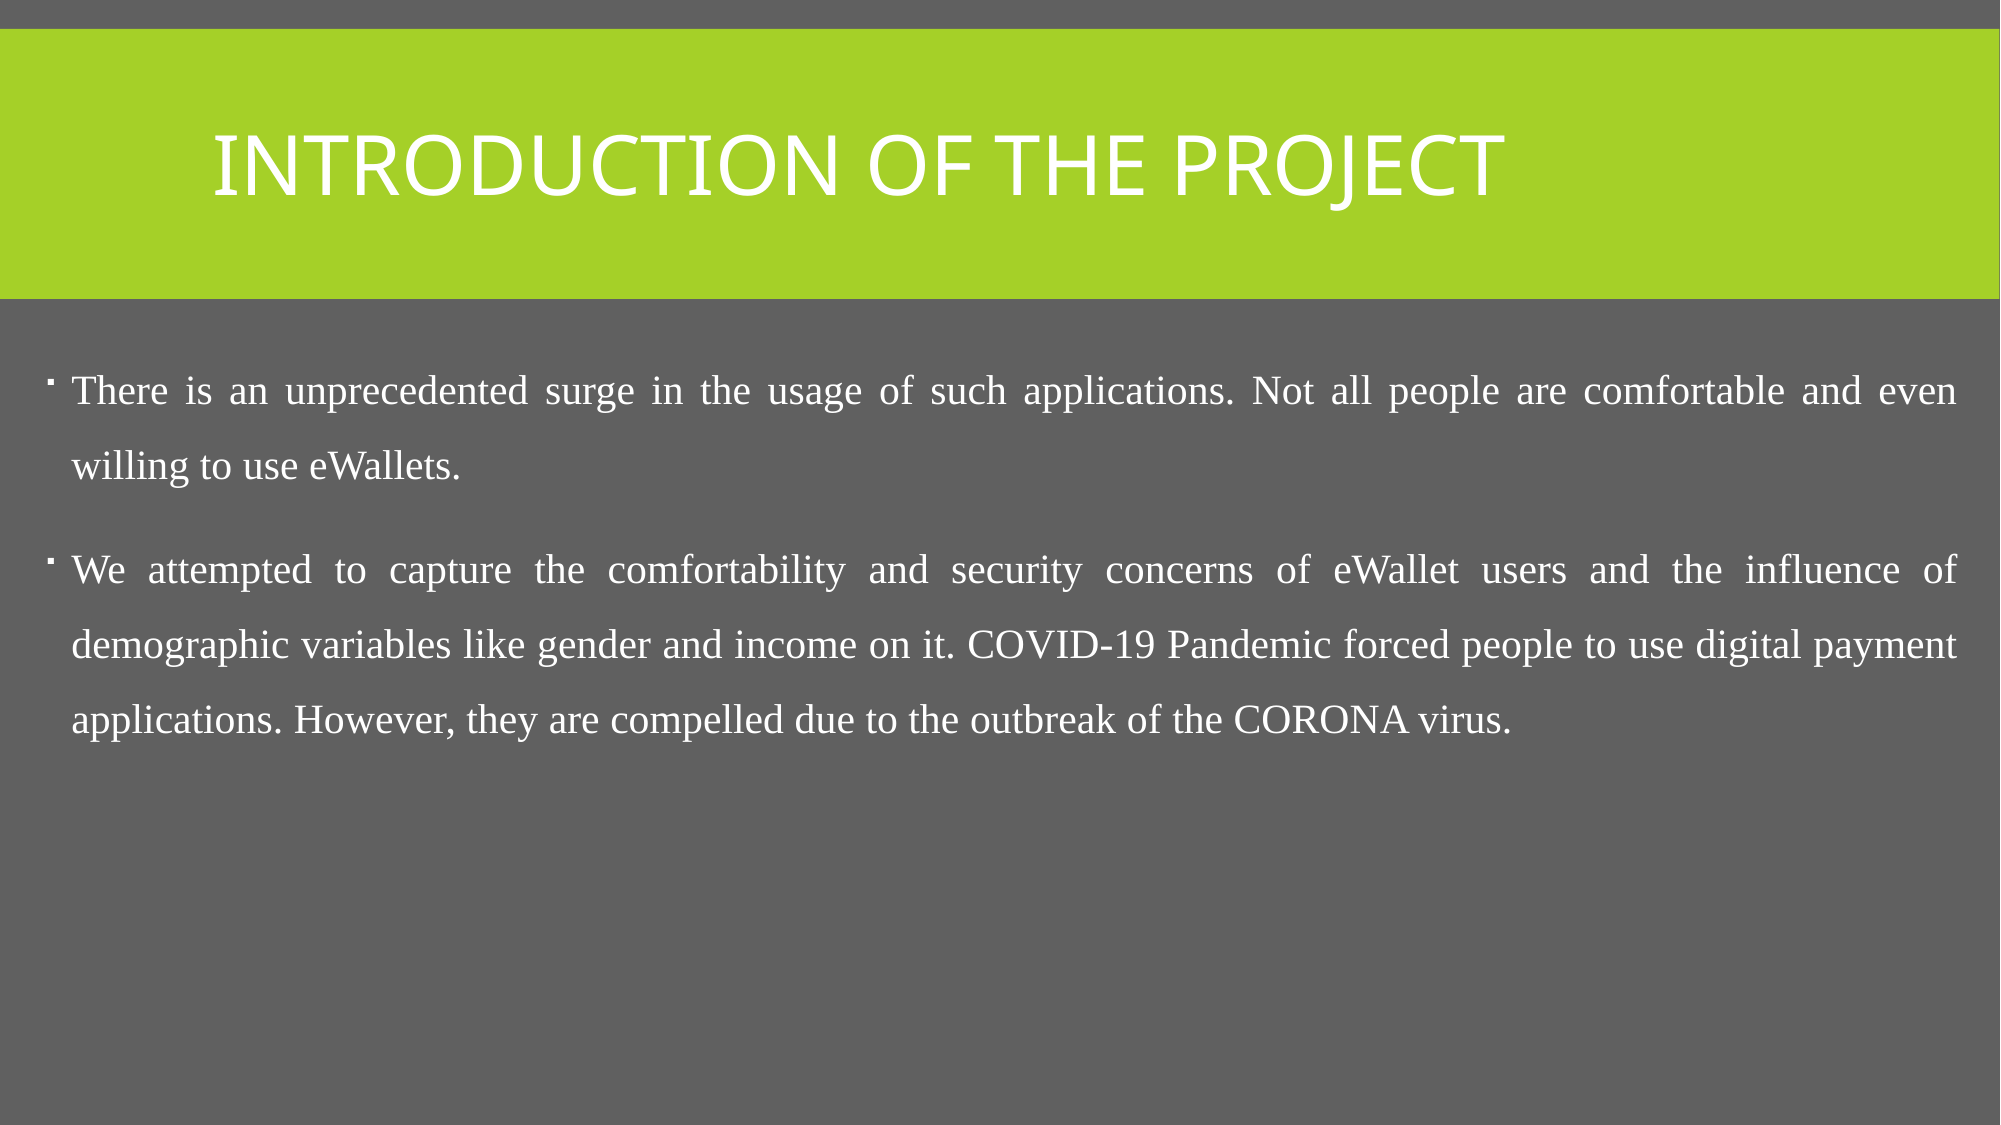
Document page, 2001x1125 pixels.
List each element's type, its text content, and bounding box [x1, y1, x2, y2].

list There is an unprecedented surge in the usage of such applications. Not all people are comfortable and even willing to use eWallets. We attempted to capture the comfortability and security concerns of eWallet users and the influence of demographic variables like gender and income on it. COVID-19 Pandemic forced people to use digital payment applications. However, they are compelled due to the outbreak of the CORONA virus. [26, 329, 1975, 1092]
title Introduction of the project [197, 46, 1803, 295]
